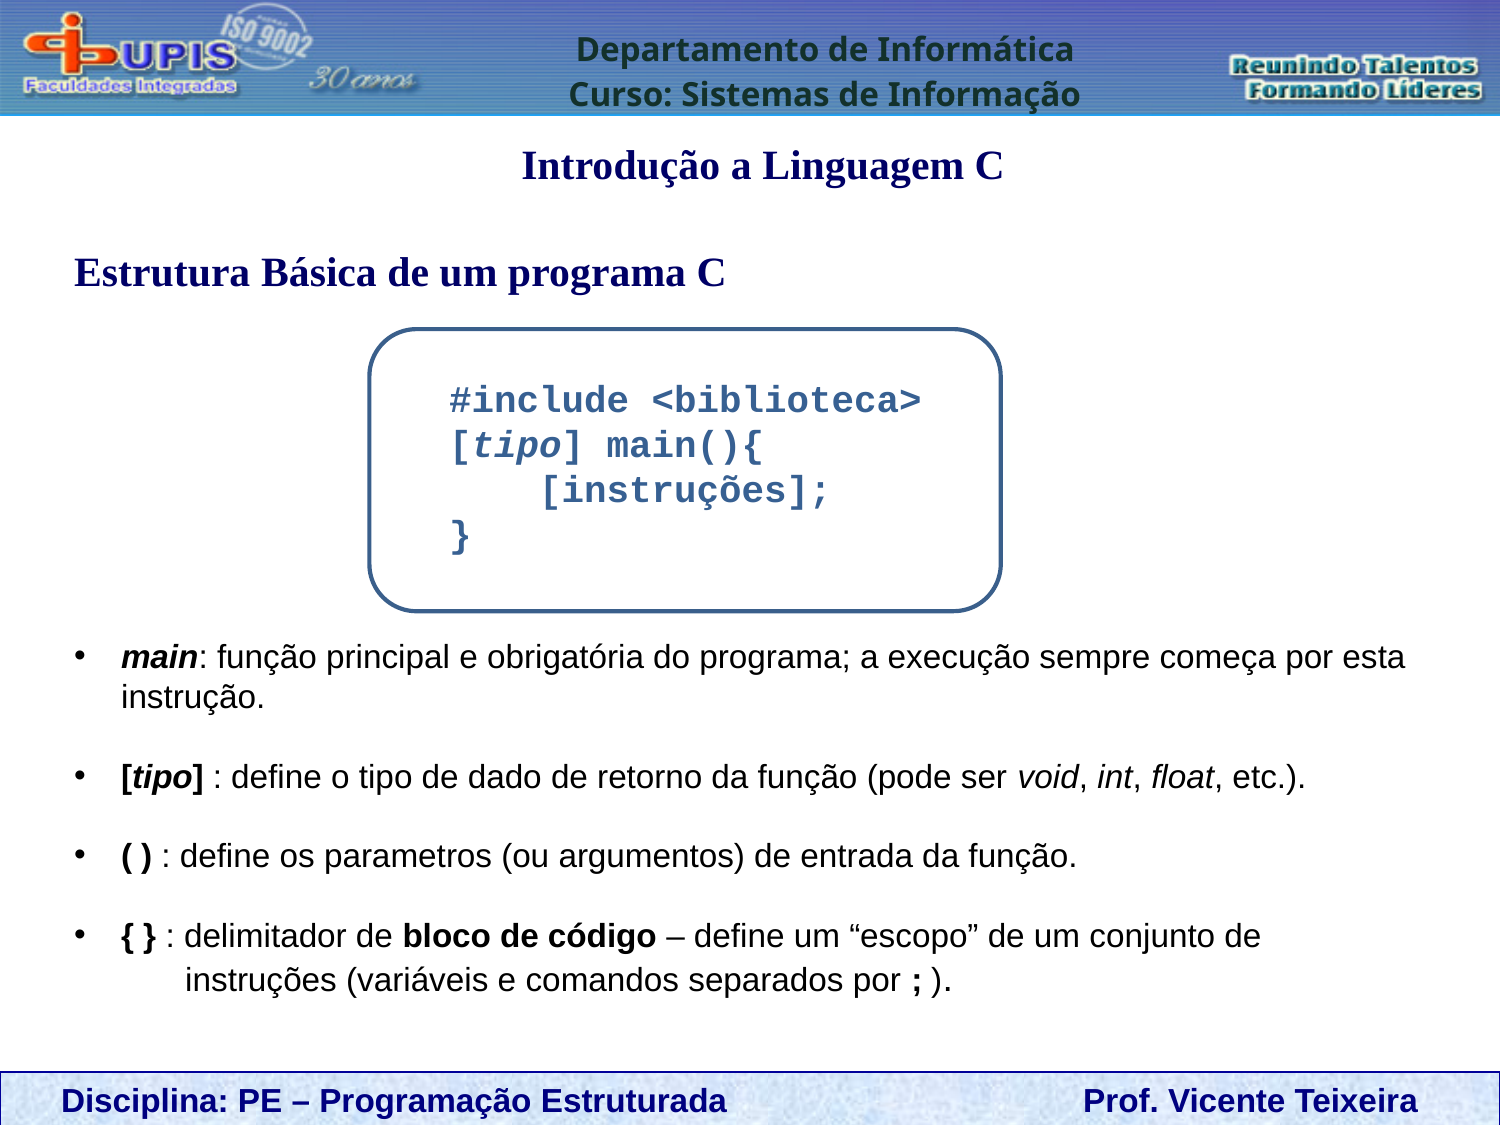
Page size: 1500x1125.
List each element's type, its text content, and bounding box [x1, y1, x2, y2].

picture [0, 0, 1500, 116]
text_box Estrutura Básica de um programa C #include <biblioteca> [tipo] main(){ [instruções]; } main: função principal e obrigatória do programa; a execução sempre começa por esta instrução. [tipo] : define o tipo de dado de retorno da função (pode ser void, int, float, etc.). ( ) : define os parametros (ou argumentos) de entrada da função. { } : delimitador de bloco de código – define um “escopo” de um conjunto de instruções (variáveis e comandos separados por ; ). [59, 237, 1489, 1028]
picture [1, 1073, 1499, 1125]
text_box Introdução a Linguagem C [455, 130, 1071, 215]
text_box [367, 327, 1003, 614]
